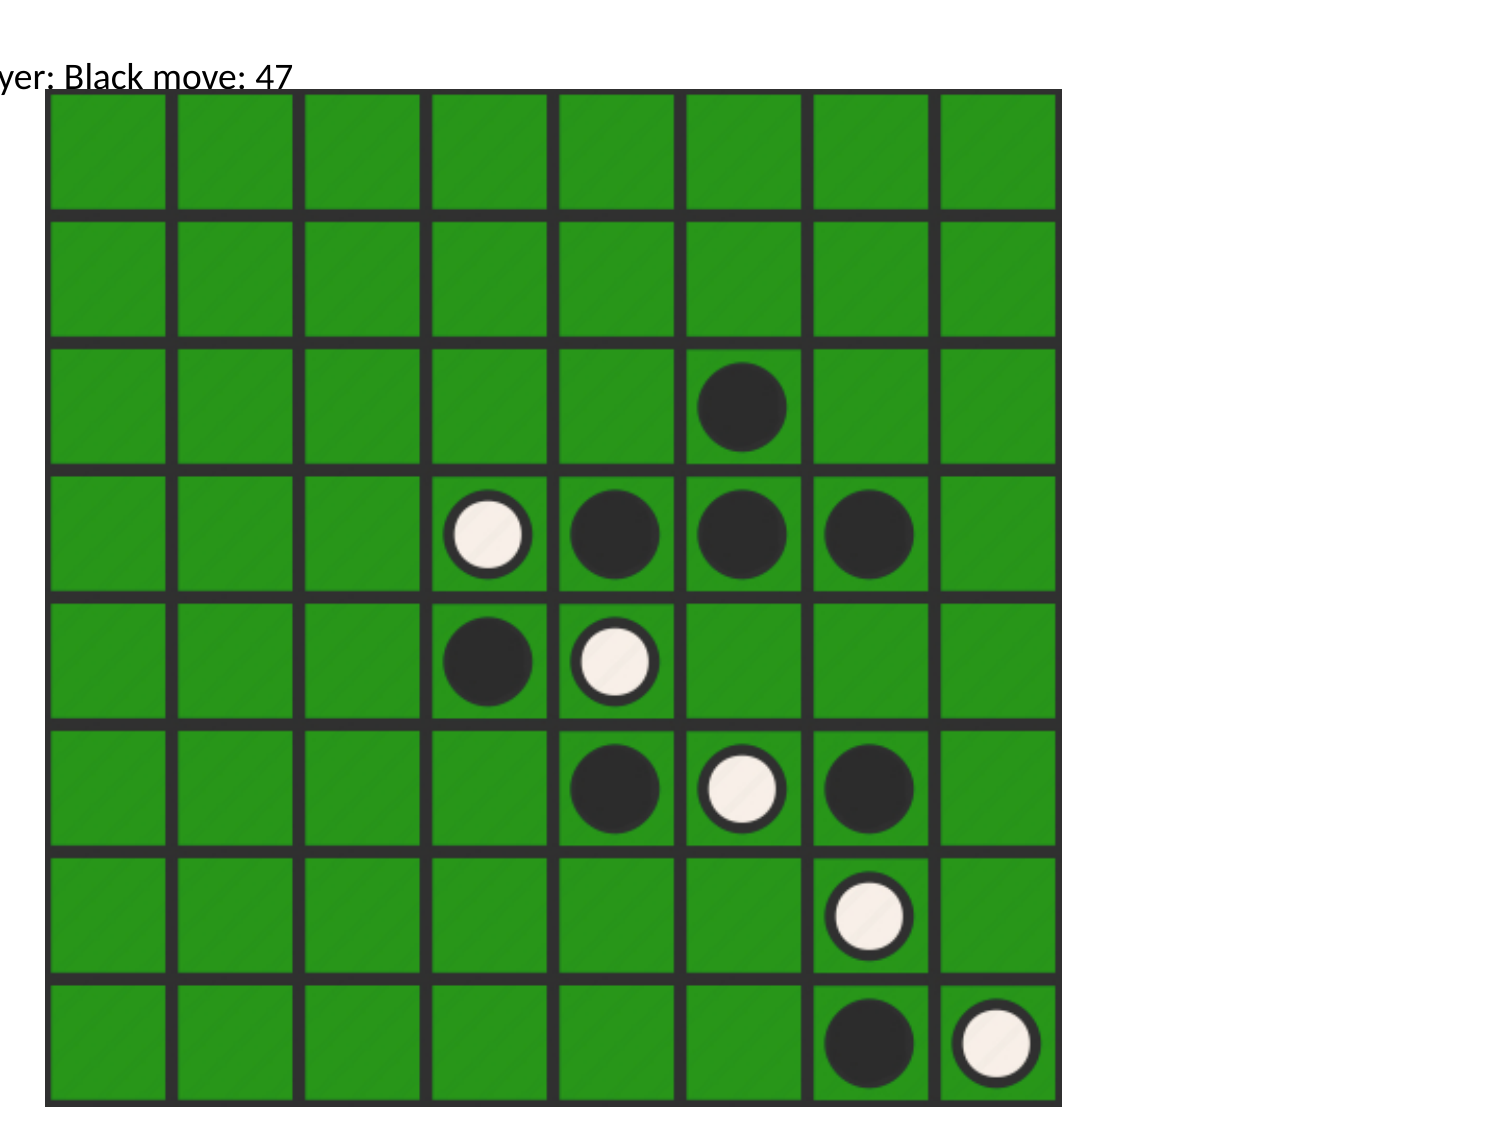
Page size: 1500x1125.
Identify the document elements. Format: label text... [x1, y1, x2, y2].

text_box turn: 9 player: Black move: 47 [0, 44, 309, 105]
picture [44, 89, 1062, 1107]
